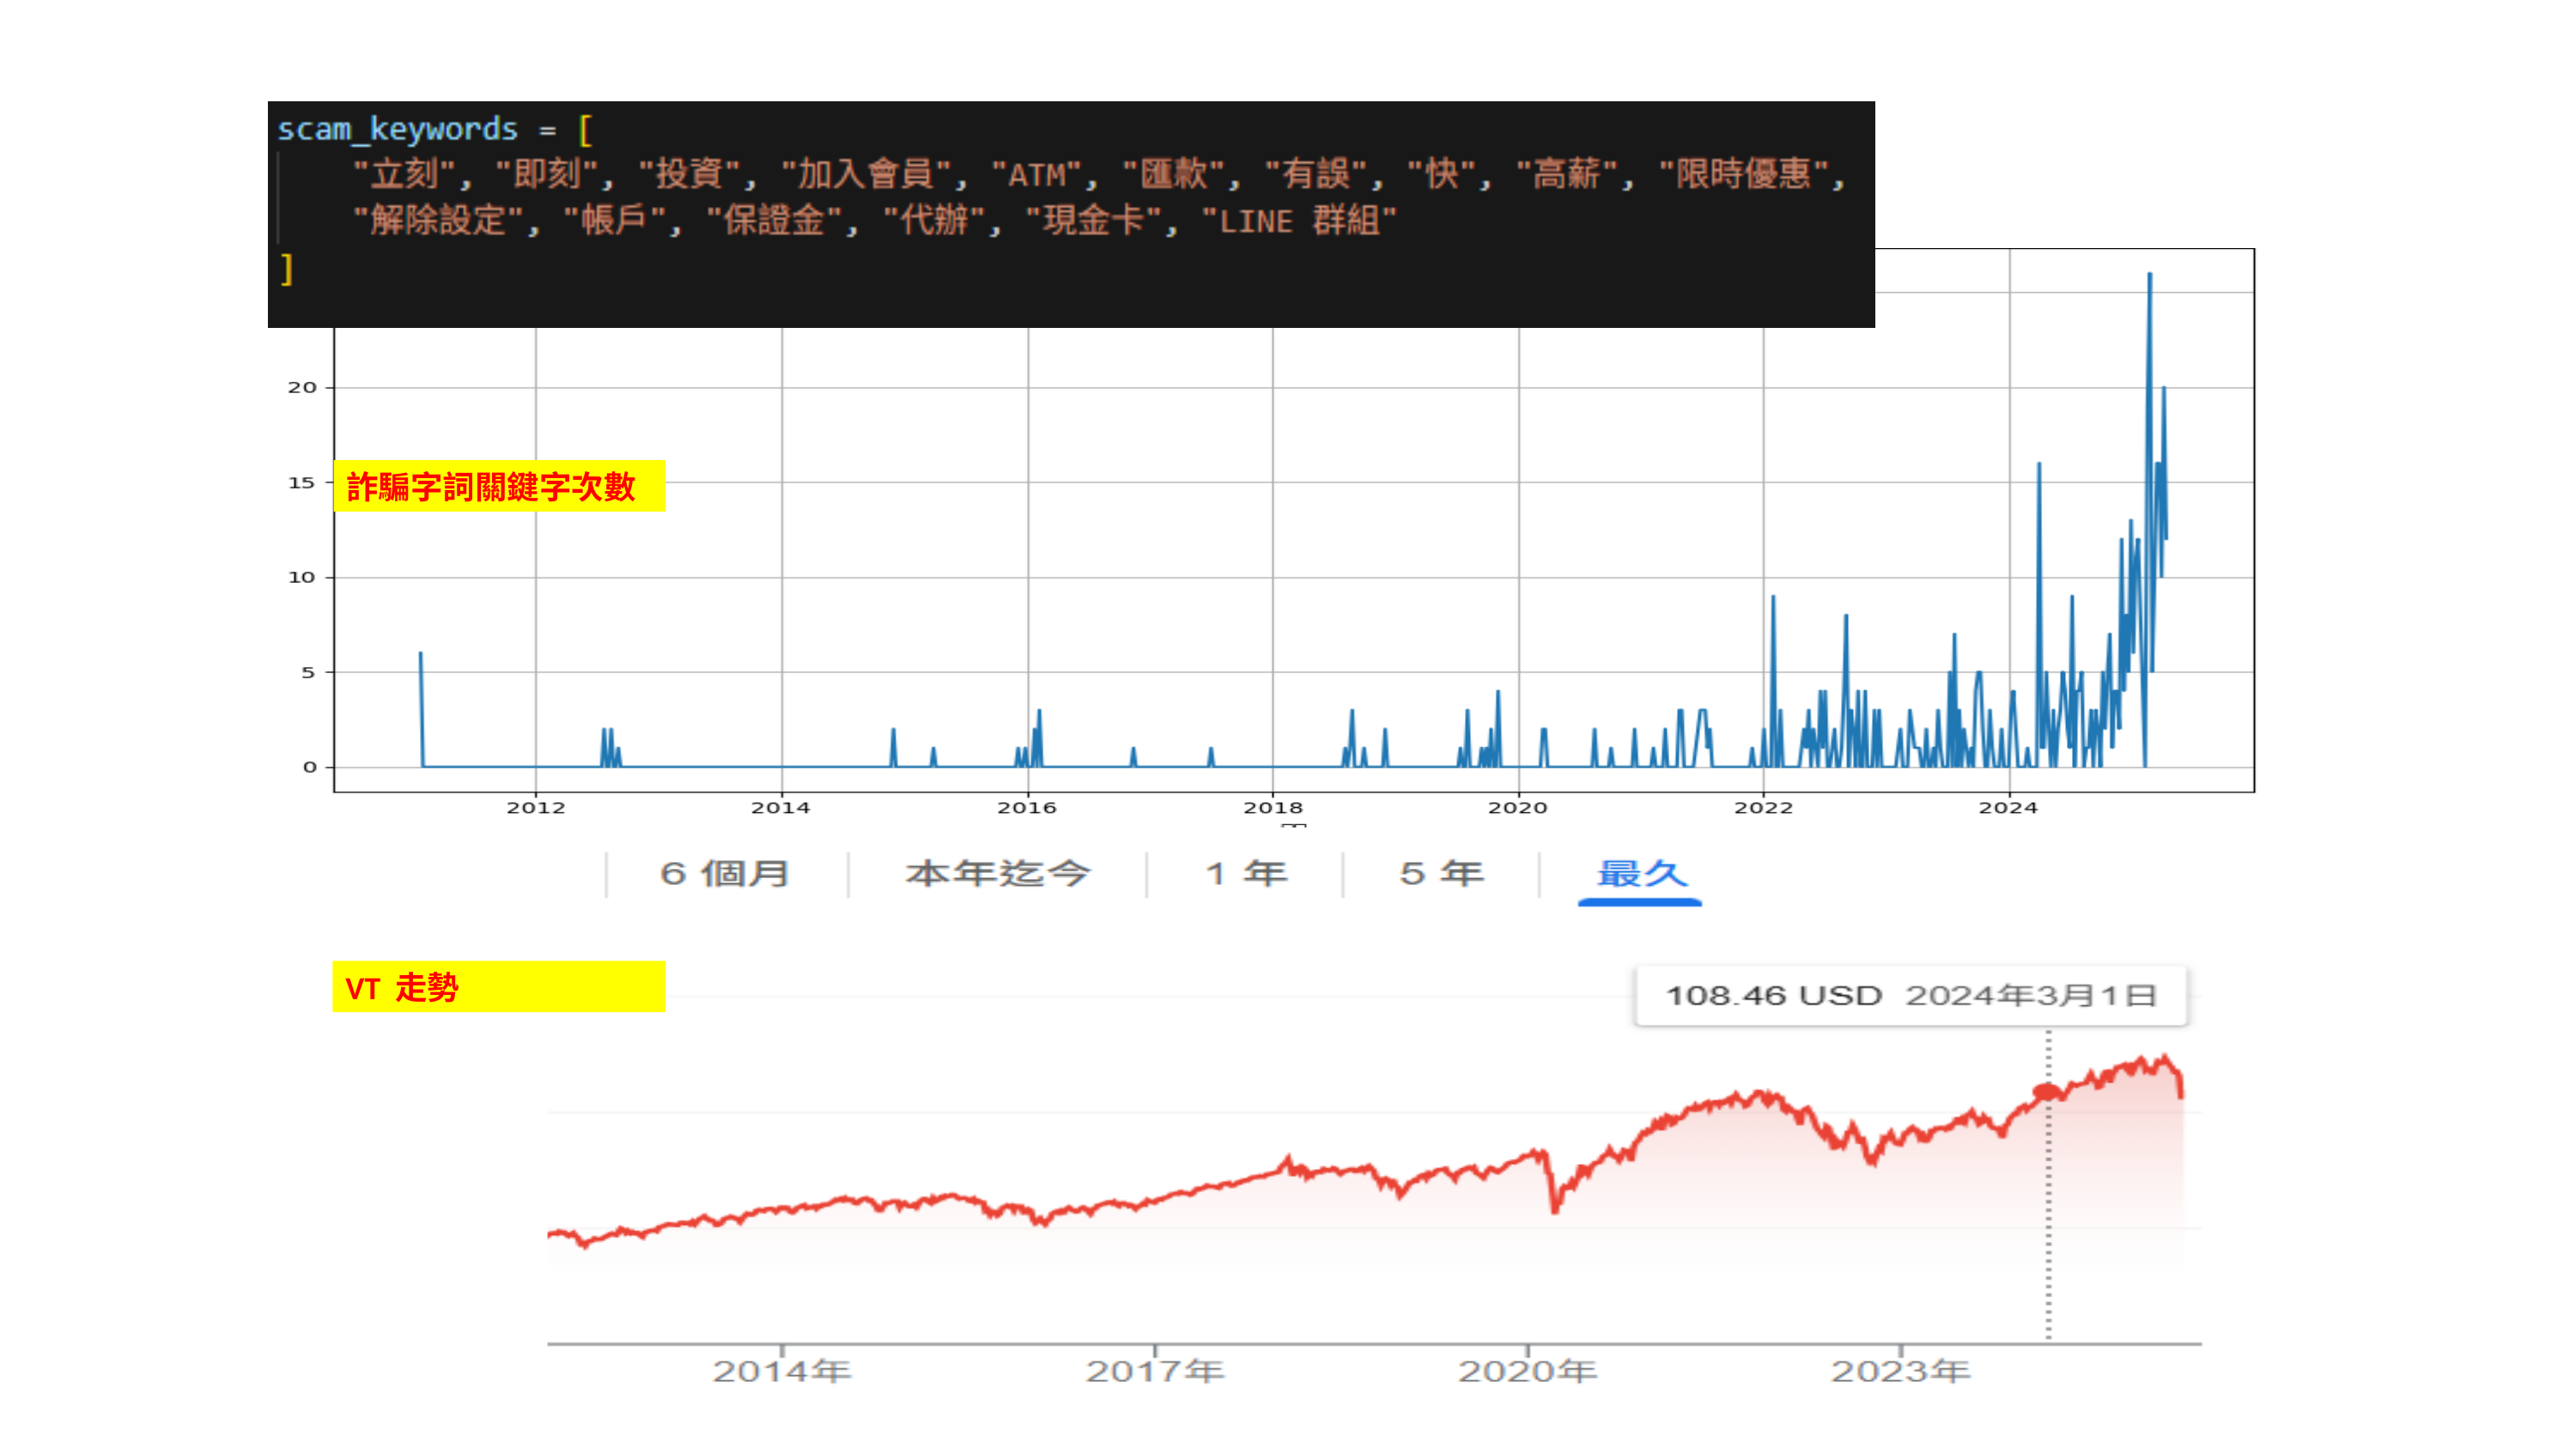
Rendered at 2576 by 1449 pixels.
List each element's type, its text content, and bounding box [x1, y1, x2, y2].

picture [268, 101, 2264, 1408]
text_box VT 走勢 [332, 961, 542, 1013]
